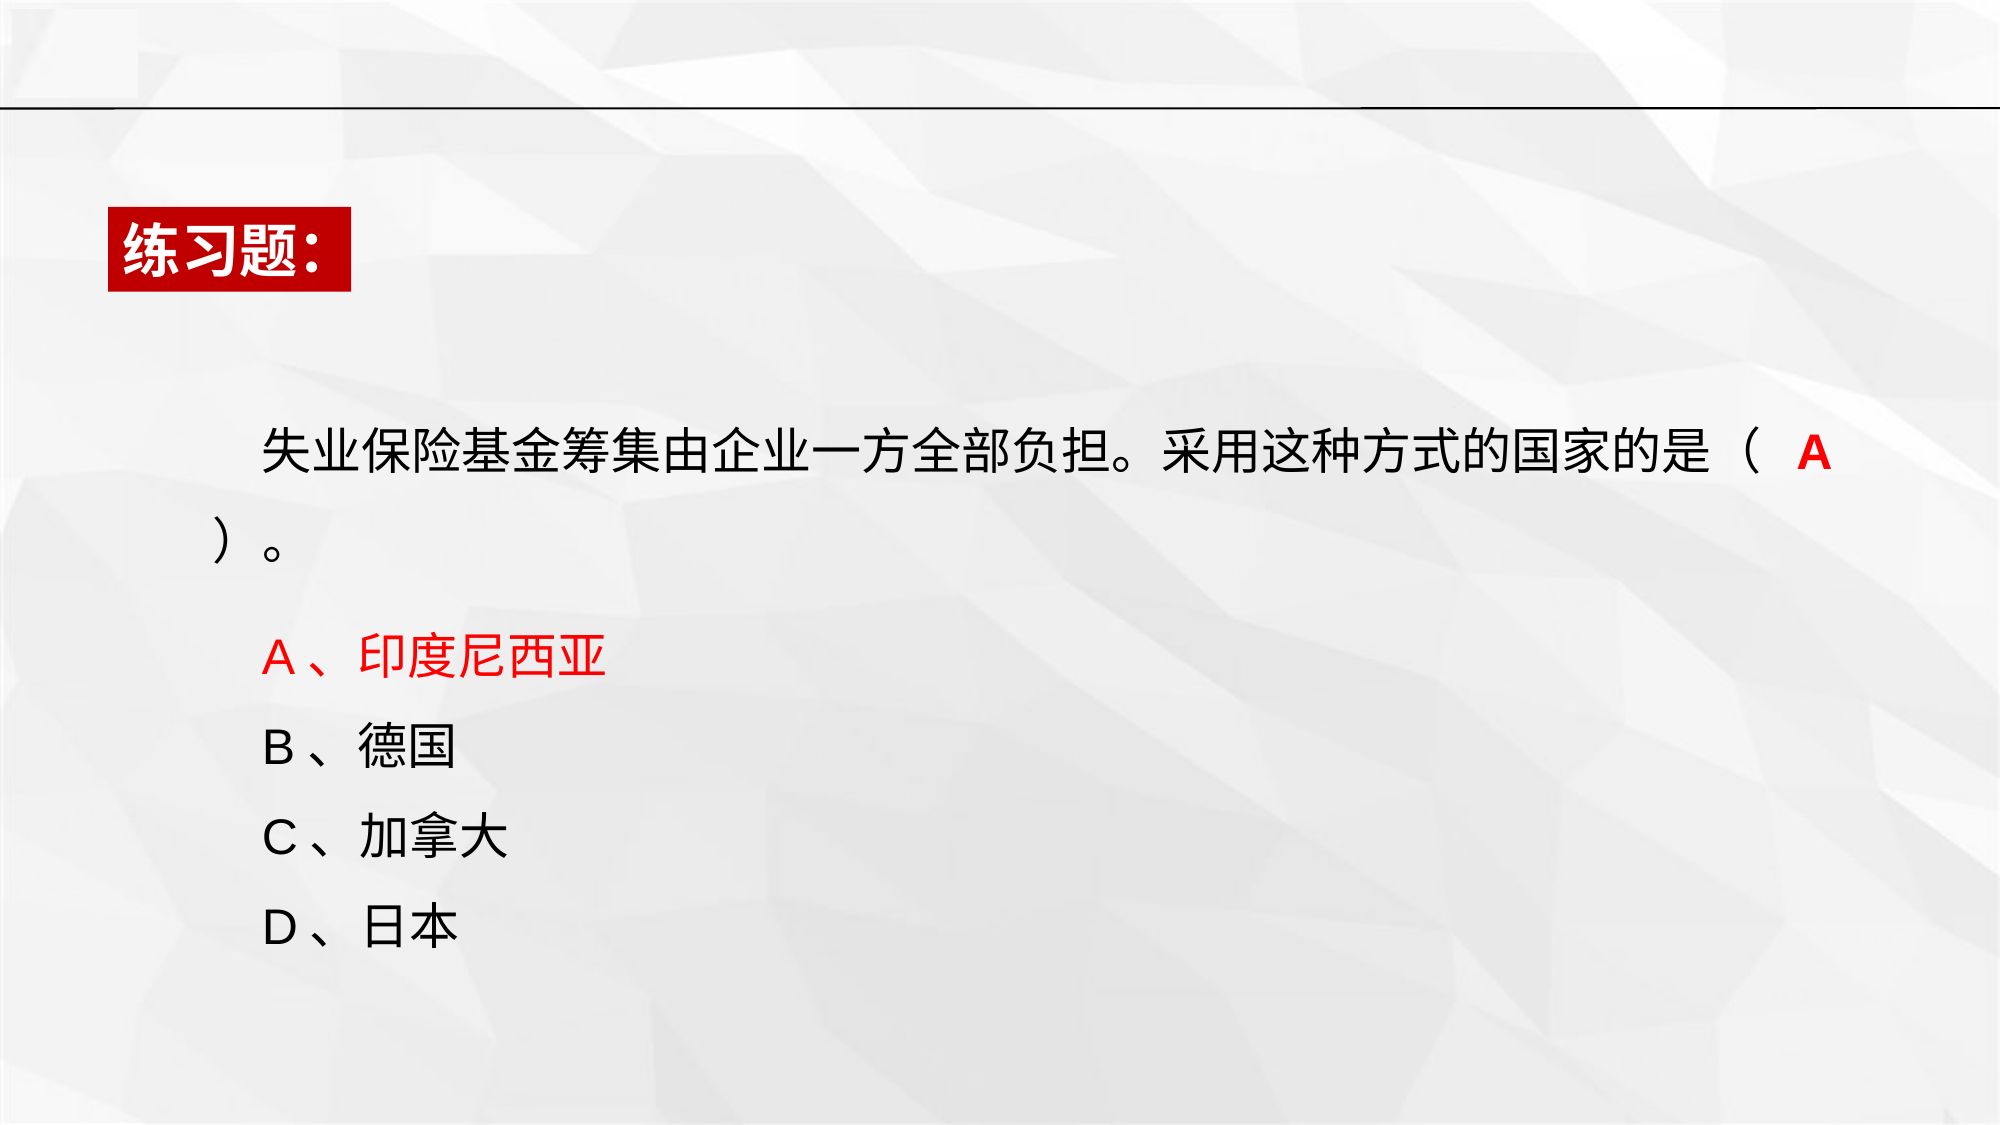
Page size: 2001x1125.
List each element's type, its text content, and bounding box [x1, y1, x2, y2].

picture [4, 0, 154, 111]
text_box 练习题： [108, 206, 352, 292]
subtitle 失业保险基金筹集由企业一方全部负担。采用这种方式的国家的是（ A ）。 A、印度尼西亚 B、德国 C、加拿大 D、日本 [172, 332, 1940, 1012]
